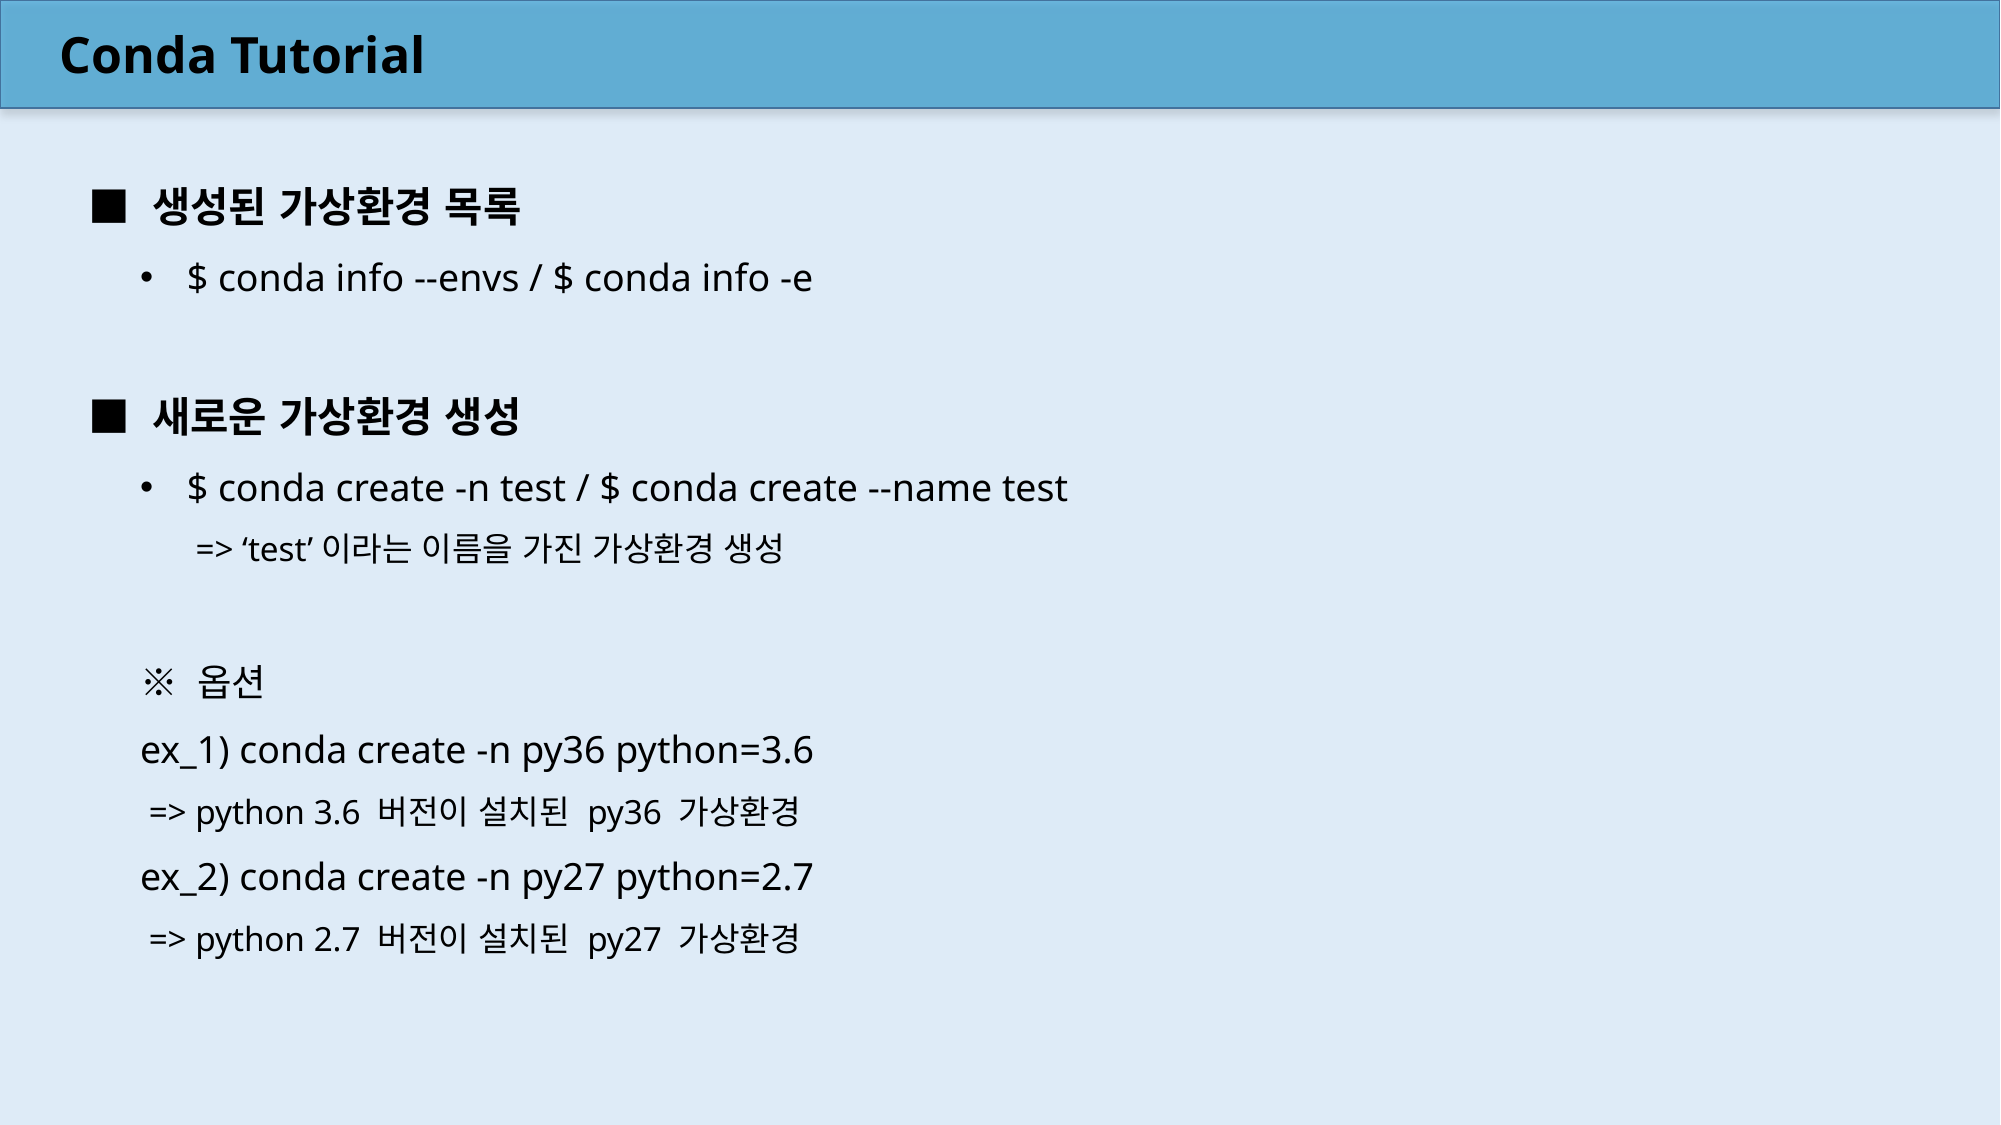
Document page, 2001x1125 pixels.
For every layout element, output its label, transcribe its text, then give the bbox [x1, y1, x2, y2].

text_box [0, 0, 2000, 109]
text_box Conda Tutorial [44, 16, 895, 91]
text_box ■ 생성된 가상환경 목록 $ conda info --envs / $ conda info -e ■ 새로운 가상환경 생성 $ conda create -n test / $ conda create --name test => ‘test’이라는 이름을 가진 가상환경 생성 ※ 옵션 ex_1) conda create -n py36 python=3.6 => python 3.6 버전이 설치된 py36 가상환경 ex_2) conda create -n py27 python=2.7 => python 2.7 버전이 설치된 py27 가상환경 [50, 148, 1740, 966]
